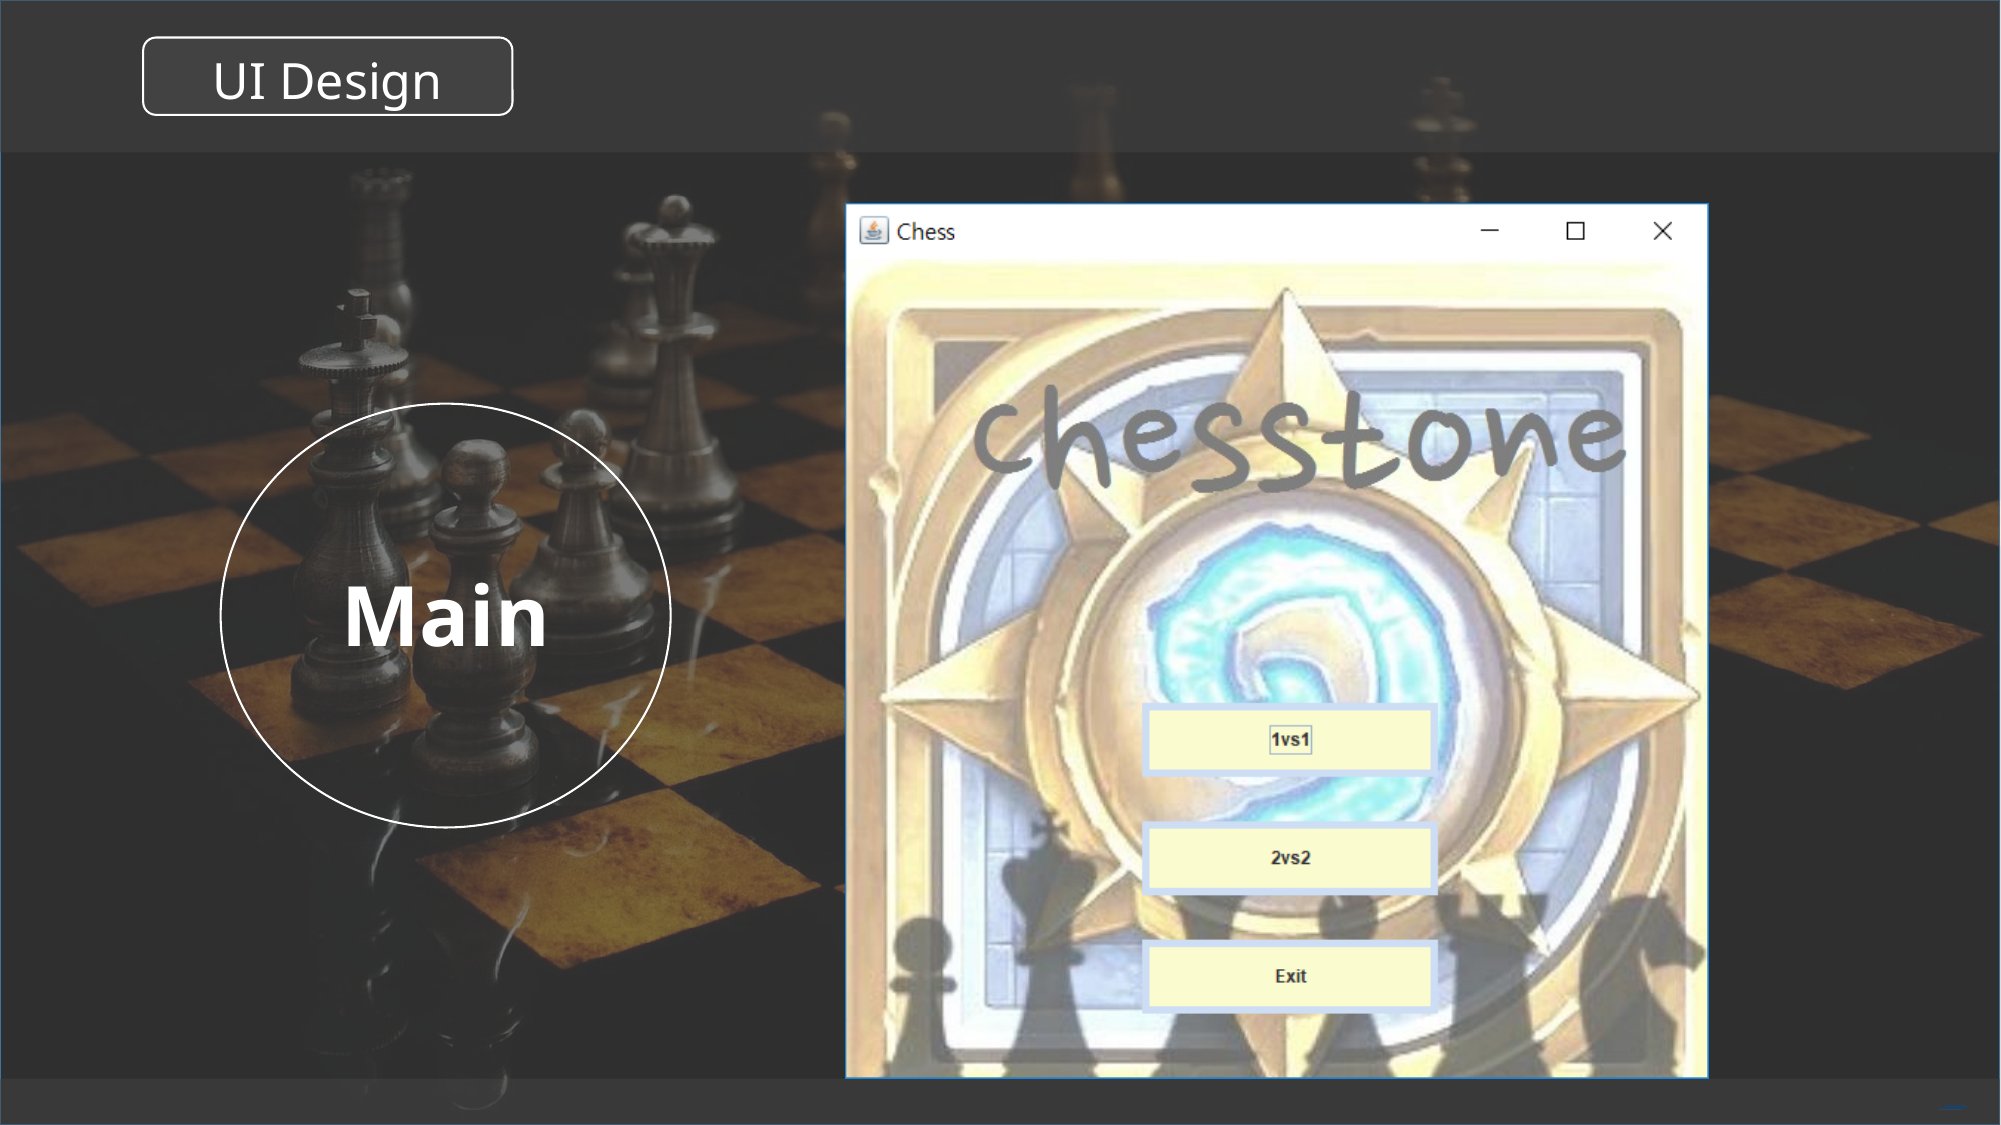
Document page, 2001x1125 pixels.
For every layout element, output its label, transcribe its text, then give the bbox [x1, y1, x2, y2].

text_box [0, 0, 2000, 153]
picture [845, 203, 1709, 1079]
text_box [0, 1077, 2000, 1125]
text_box [142, 36, 514, 116]
text_box UI Design [162, 42, 494, 118]
text_box Main [291, 556, 600, 671]
text_box [0, 153, 2000, 1077]
text_box Free PowerPoint Templates [1929, 1096, 1984, 1114]
text_box [219, 402, 672, 829]
